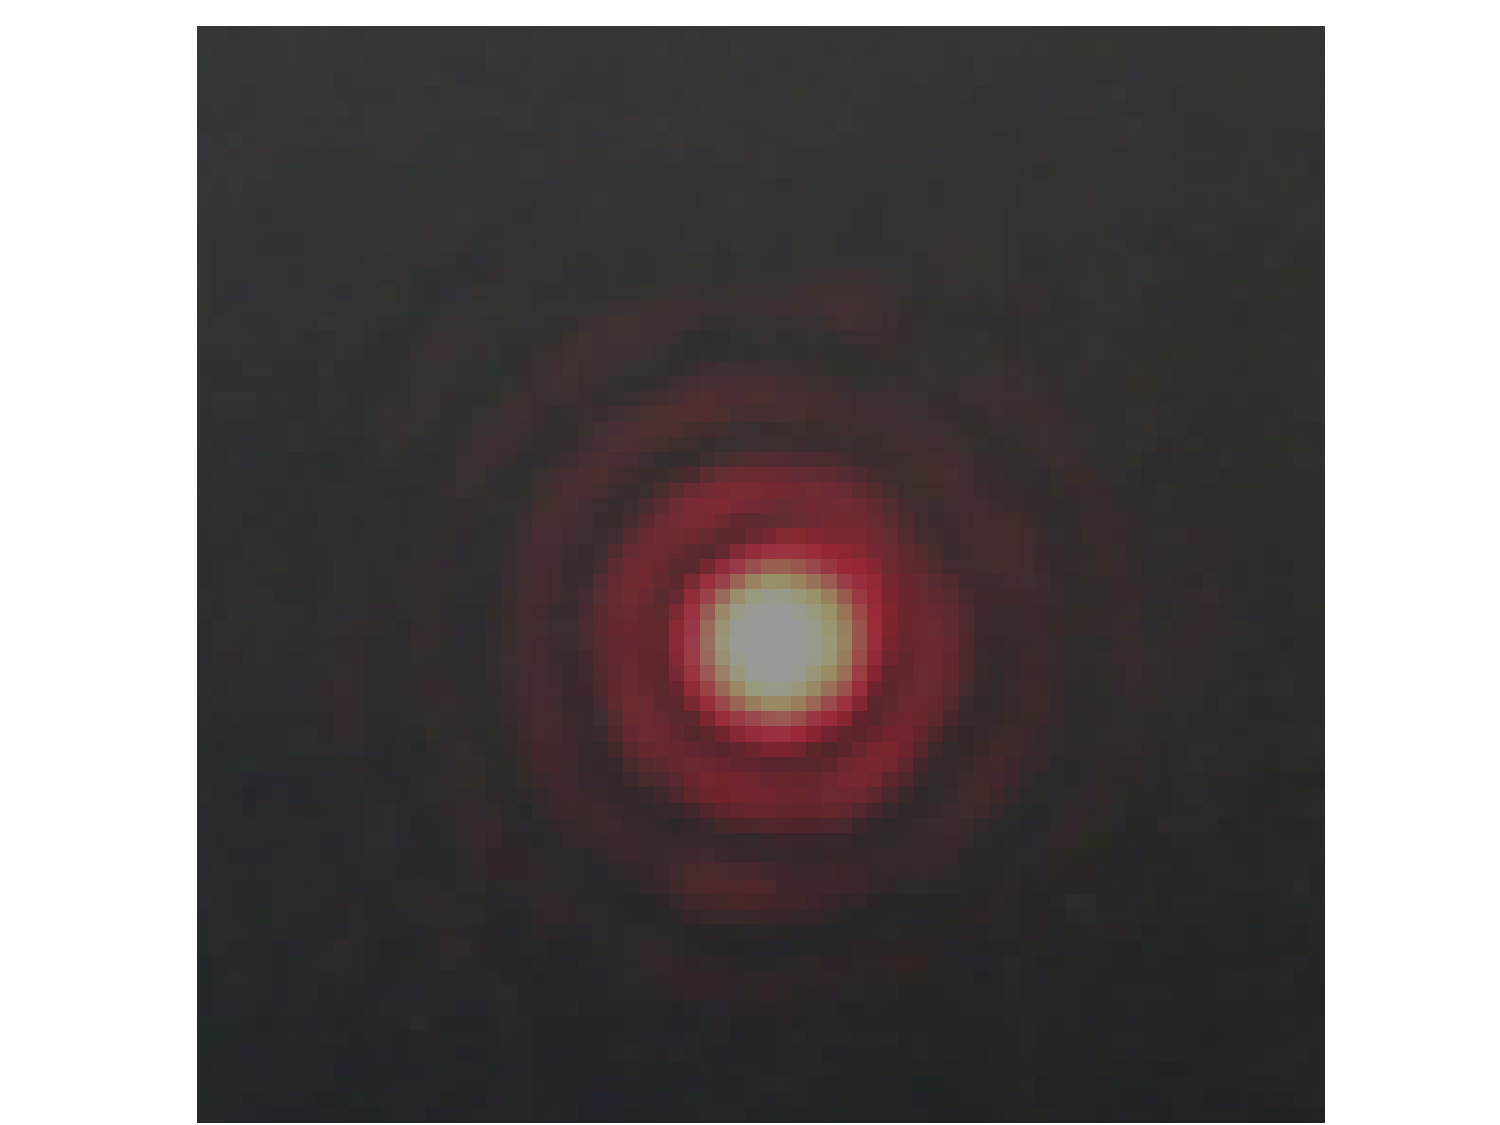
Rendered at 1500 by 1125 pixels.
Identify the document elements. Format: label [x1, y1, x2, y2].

picture [174, 3, 1326, 1123]
